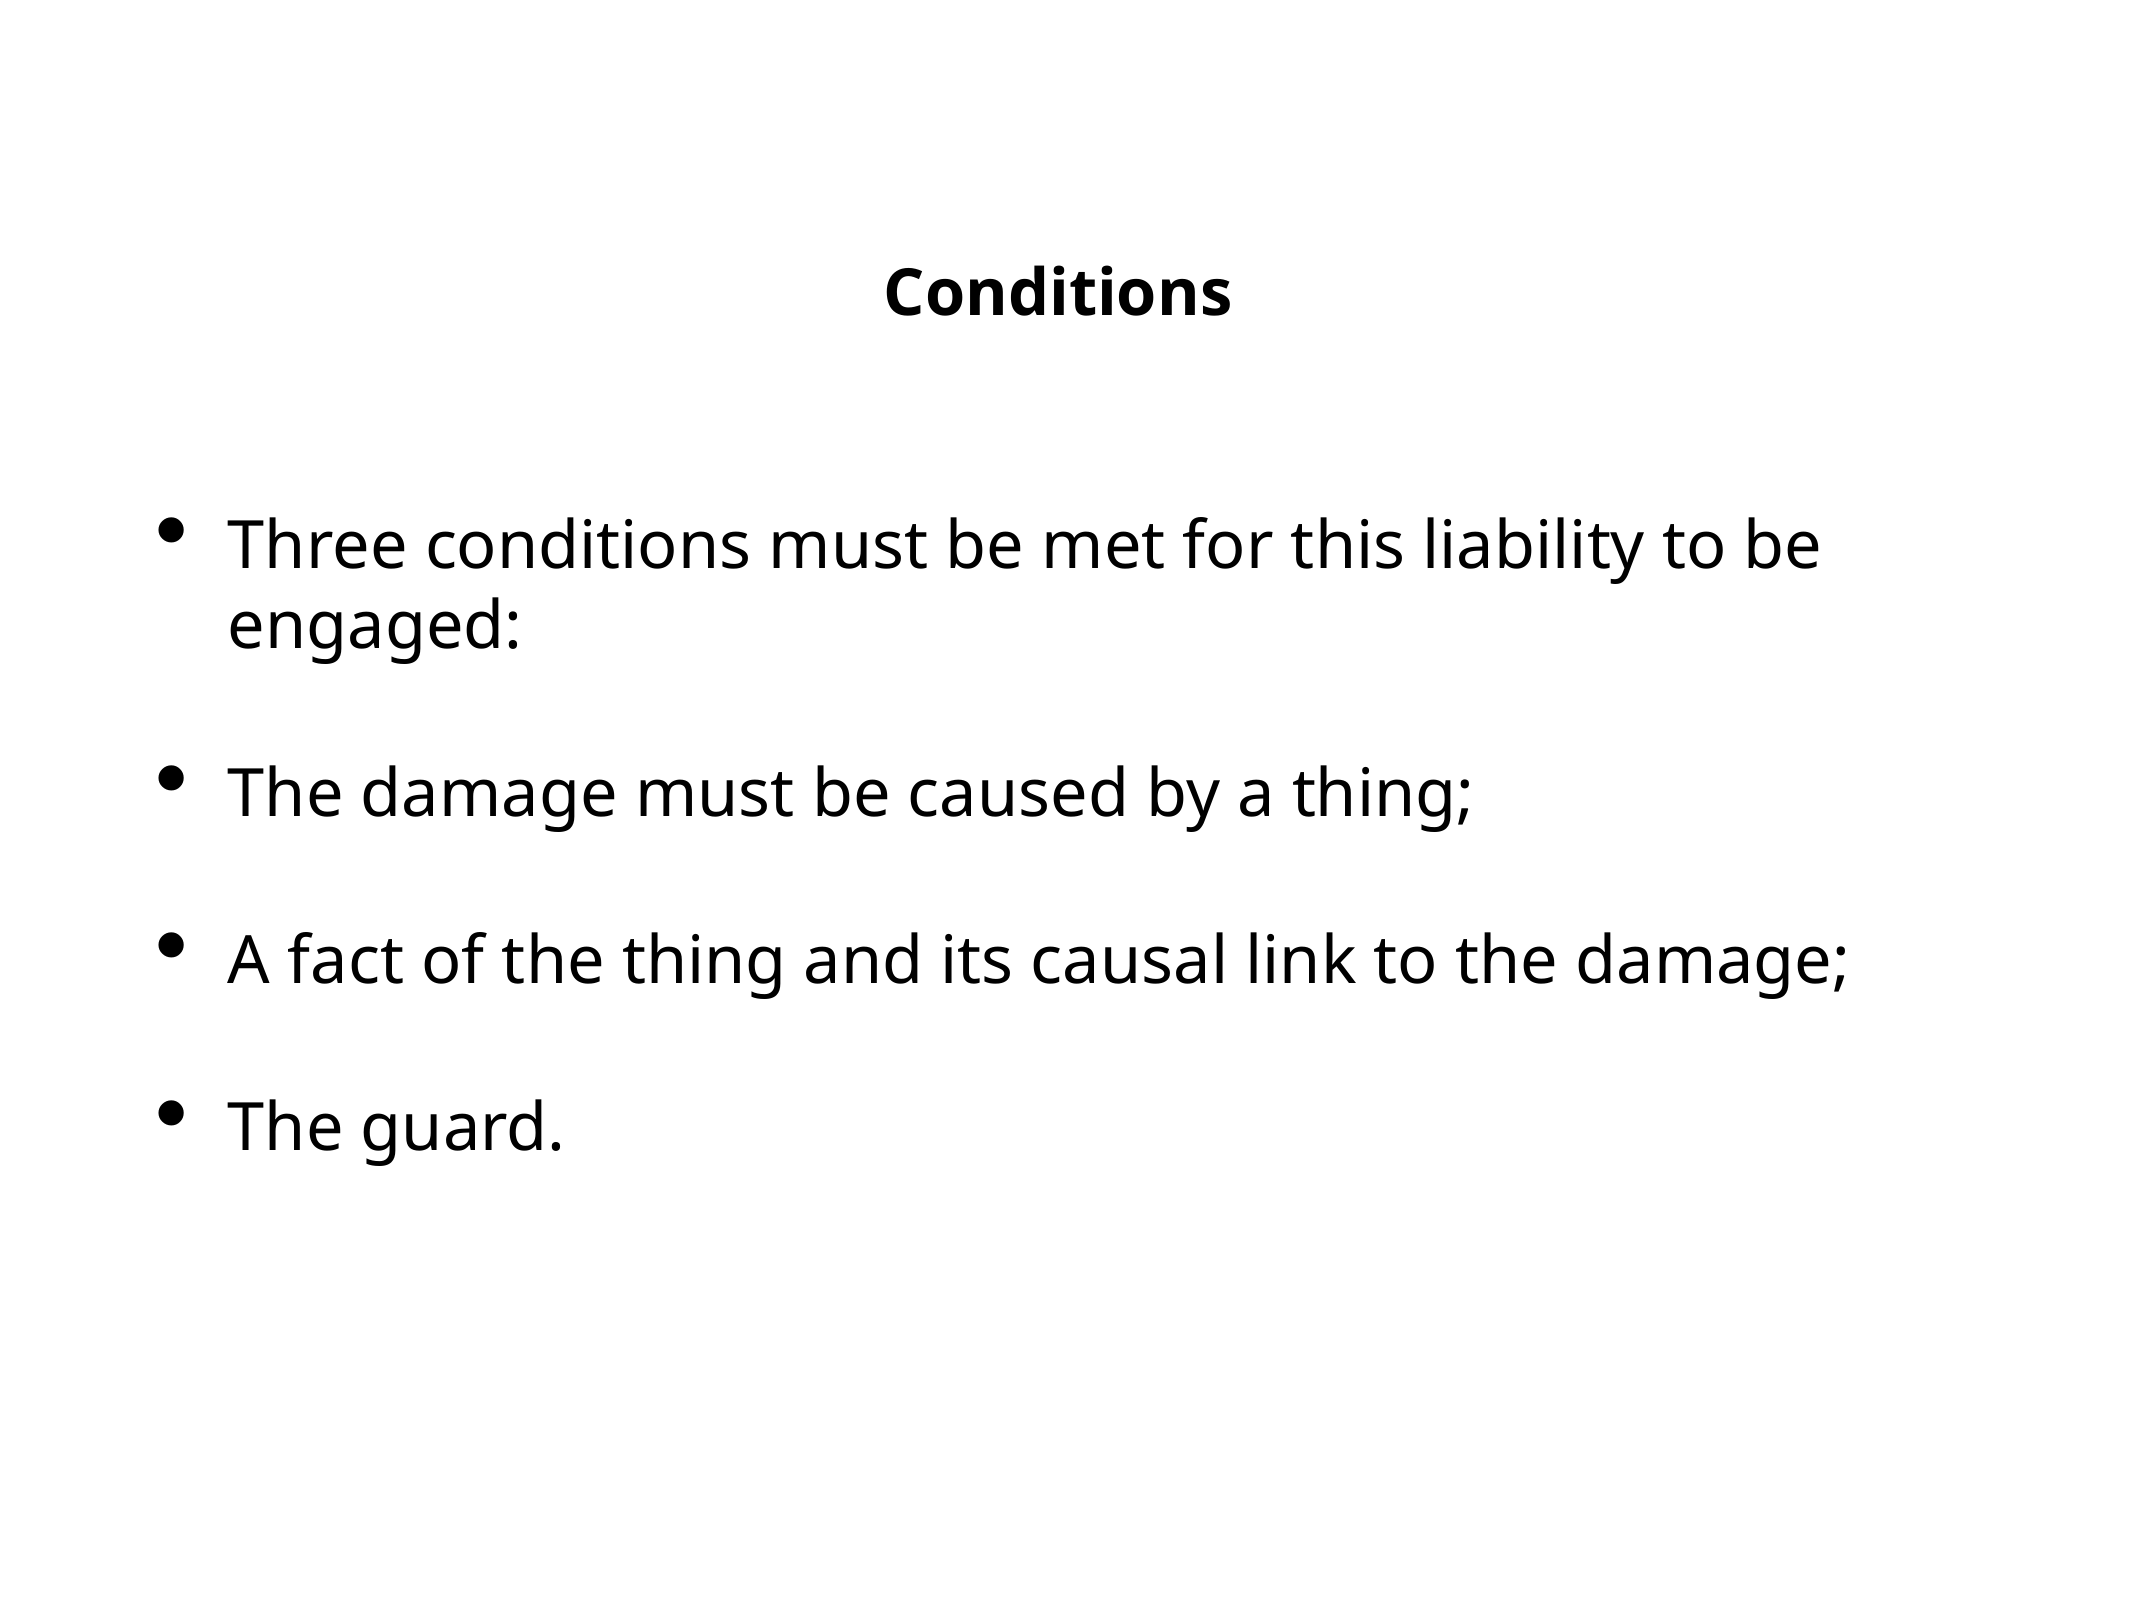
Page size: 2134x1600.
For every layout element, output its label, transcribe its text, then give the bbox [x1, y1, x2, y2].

title Conditions [146, 240, 1988, 338]
list Three conditions must be met for this liability to be engaged: The damage must be caused by a thing; A fact of the thing and its causal link to the damage; The guard. [146, 384, 1988, 1282]
